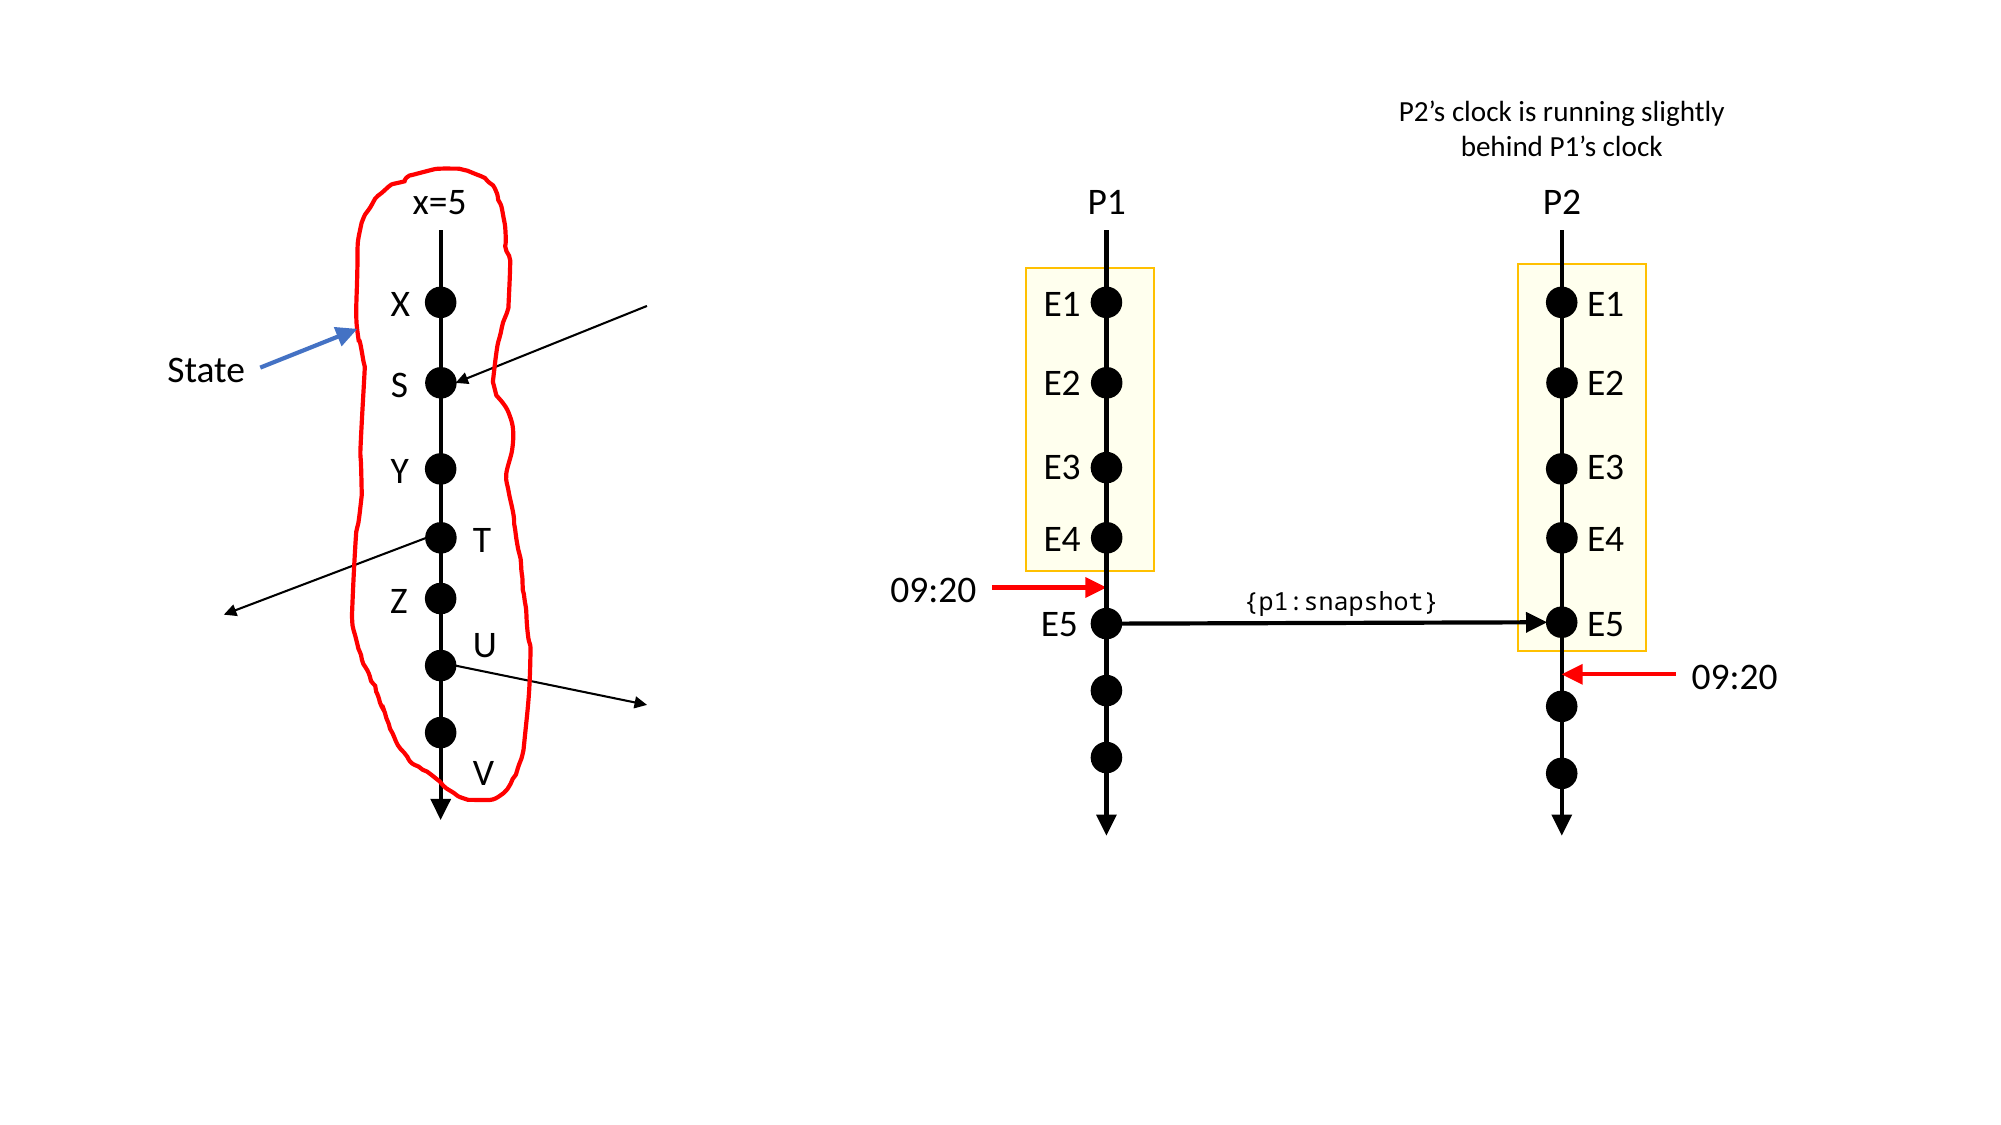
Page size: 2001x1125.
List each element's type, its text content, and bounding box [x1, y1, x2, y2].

text_box 09:20 [1676, 644, 1793, 705]
text_box P2’s clock is running slightly behind P1’s clock [1376, 84, 1747, 170]
text_box x=5 [397, 169, 427, 181]
text_box E4 [1028, 506, 1096, 567]
text_box State [152, 337, 261, 398]
text_box [1109, 267, 1155, 572]
text_box [1546, 367, 1561, 399]
text_box [1094, 608, 1104, 640]
text_box E1 [1028, 272, 1096, 332]
text_box [1109, 742, 1123, 774]
text_box E3 [1572, 434, 1640, 495]
text_box E4 [1572, 506, 1640, 567]
text_box E3 [1028, 434, 1096, 495]
text_box [1545, 690, 1561, 723]
text_box [351, 167, 532, 802]
text_box [1096, 452, 1104, 484]
text_box [1562, 453, 1572, 485]
text_box [1109, 286, 1123, 318]
text_box [1096, 367, 1104, 399]
text_box [1109, 608, 1122, 640]
text_box [1090, 742, 1104, 774]
text_box E5 [1026, 591, 1094, 651]
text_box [223, 537, 427, 615]
text_box E5 [1572, 591, 1640, 651]
text_box x=5 [469, 169, 482, 175]
text_box [1545, 286, 1561, 319]
text_box [1090, 675, 1104, 707]
text_box 09:20 [875, 557, 992, 618]
text_box {p1:snapshot} [1229, 577, 1454, 622]
text_box V [495, 793, 507, 801]
text_box [1517, 263, 1560, 621]
text_box [1025, 267, 1104, 572]
text_box [1109, 452, 1123, 484]
text_box [1562, 522, 1572, 554]
text_box [1109, 367, 1123, 399]
text_box [1545, 453, 1561, 485]
text_box [1562, 366, 1572, 399]
text_box [1096, 286, 1104, 318]
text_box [455, 305, 647, 383]
text_box [1564, 263, 1647, 652]
text_box P1 [1072, 169, 1141, 230]
text_box [1546, 606, 1561, 638]
text_box [1562, 286, 1572, 319]
text_box P2 [1528, 170, 1597, 230]
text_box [455, 665, 647, 705]
text_box E1 [1572, 272, 1640, 332]
text_box [1109, 675, 1123, 707]
text_box [1517, 624, 1560, 652]
text_box [1546, 522, 1561, 554]
text_box E2 [1028, 350, 1096, 410]
text_box [1545, 757, 1561, 790]
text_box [260, 328, 358, 369]
text_box E2 [1572, 350, 1640, 410]
text_box [1109, 522, 1123, 554]
text_box [1562, 606, 1572, 638]
text_box [1096, 522, 1104, 554]
text_box [1562, 757, 1578, 790]
text_box [1562, 690, 1578, 723]
